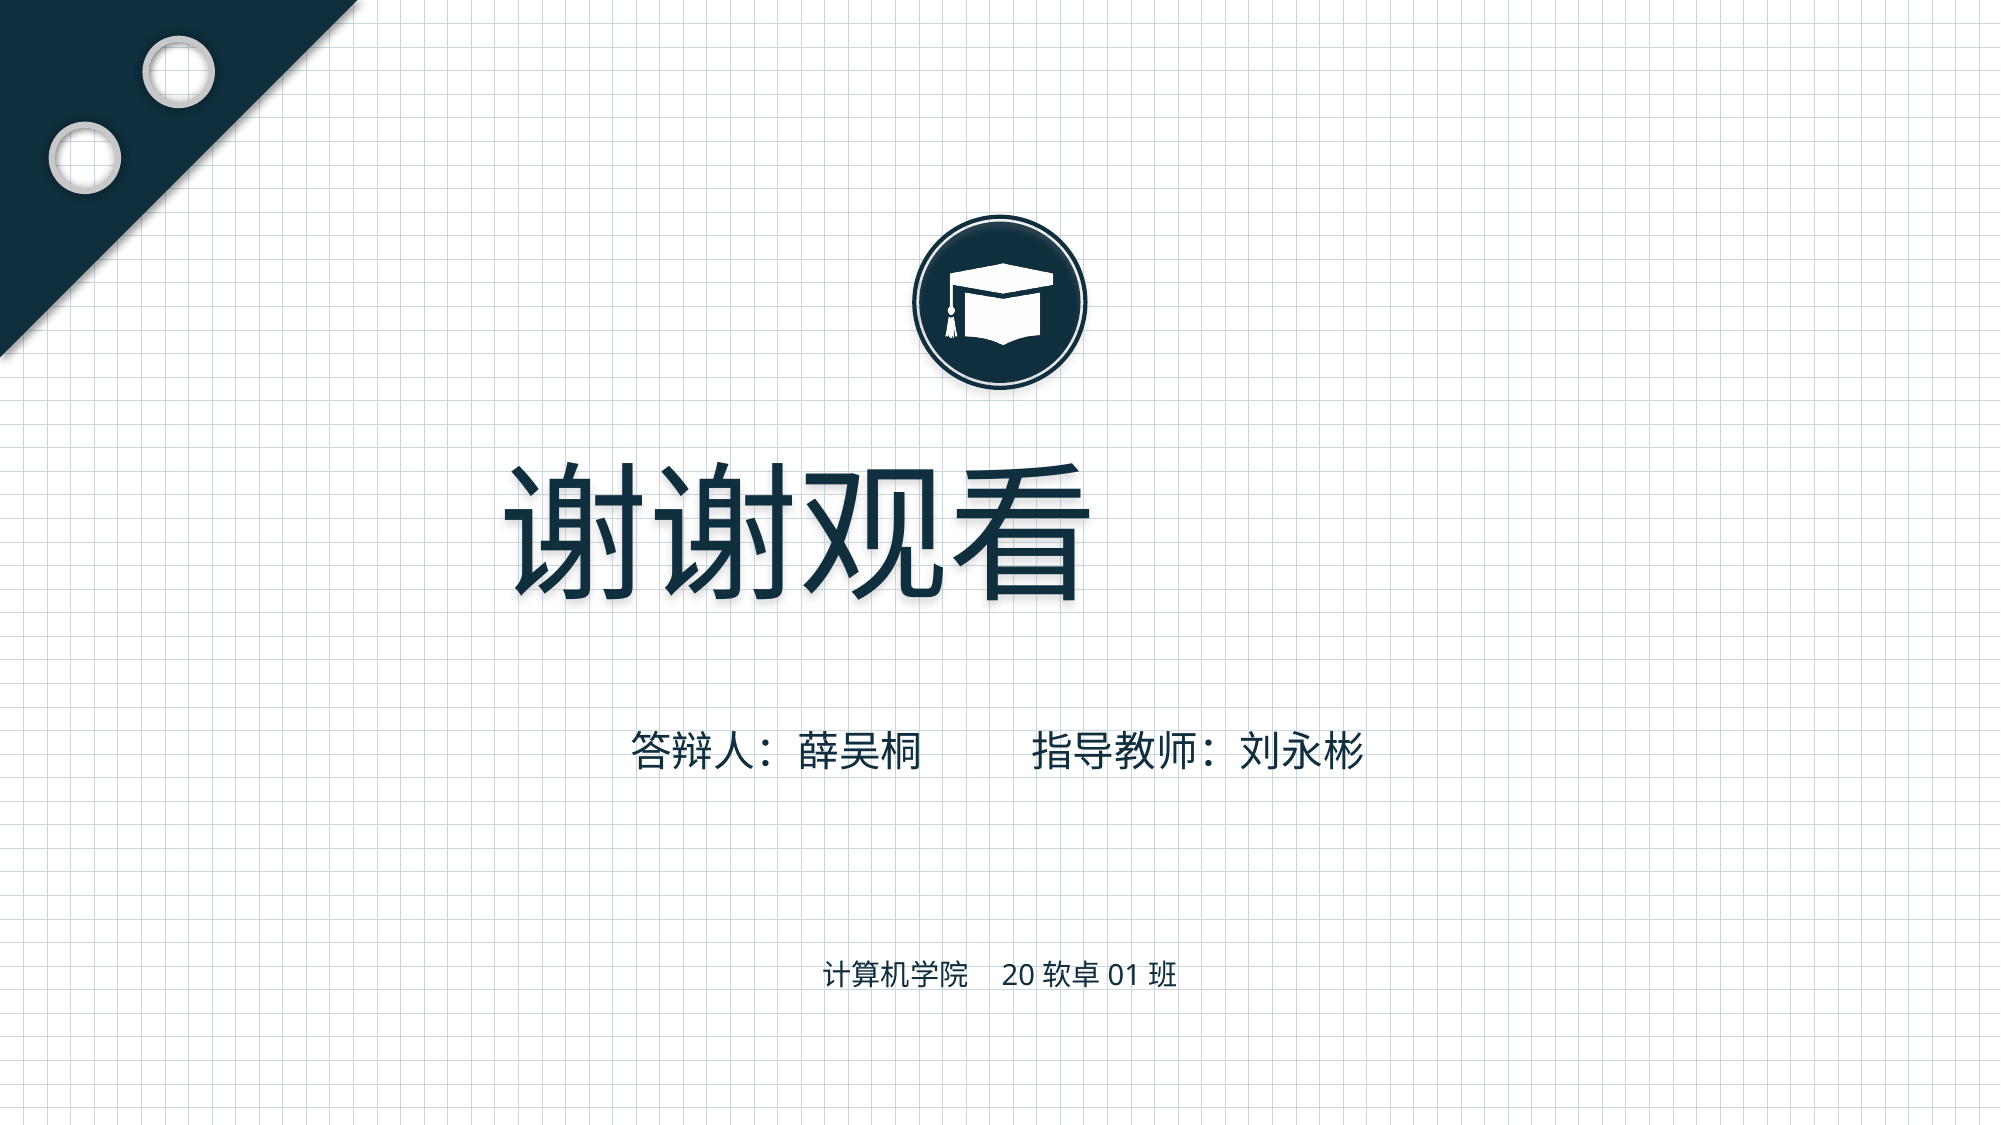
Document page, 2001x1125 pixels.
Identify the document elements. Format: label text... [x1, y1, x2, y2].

text_box 计算机学院 20软卓01班 [723, 948, 1277, 999]
text_box 指导教师：刘永彬 [1014, 717, 1382, 783]
text_box 答辩人：薛吴桐 [592, 717, 960, 783]
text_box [914, 216, 1086, 388]
text_box 谢谢观看 [483, 430, 1517, 626]
